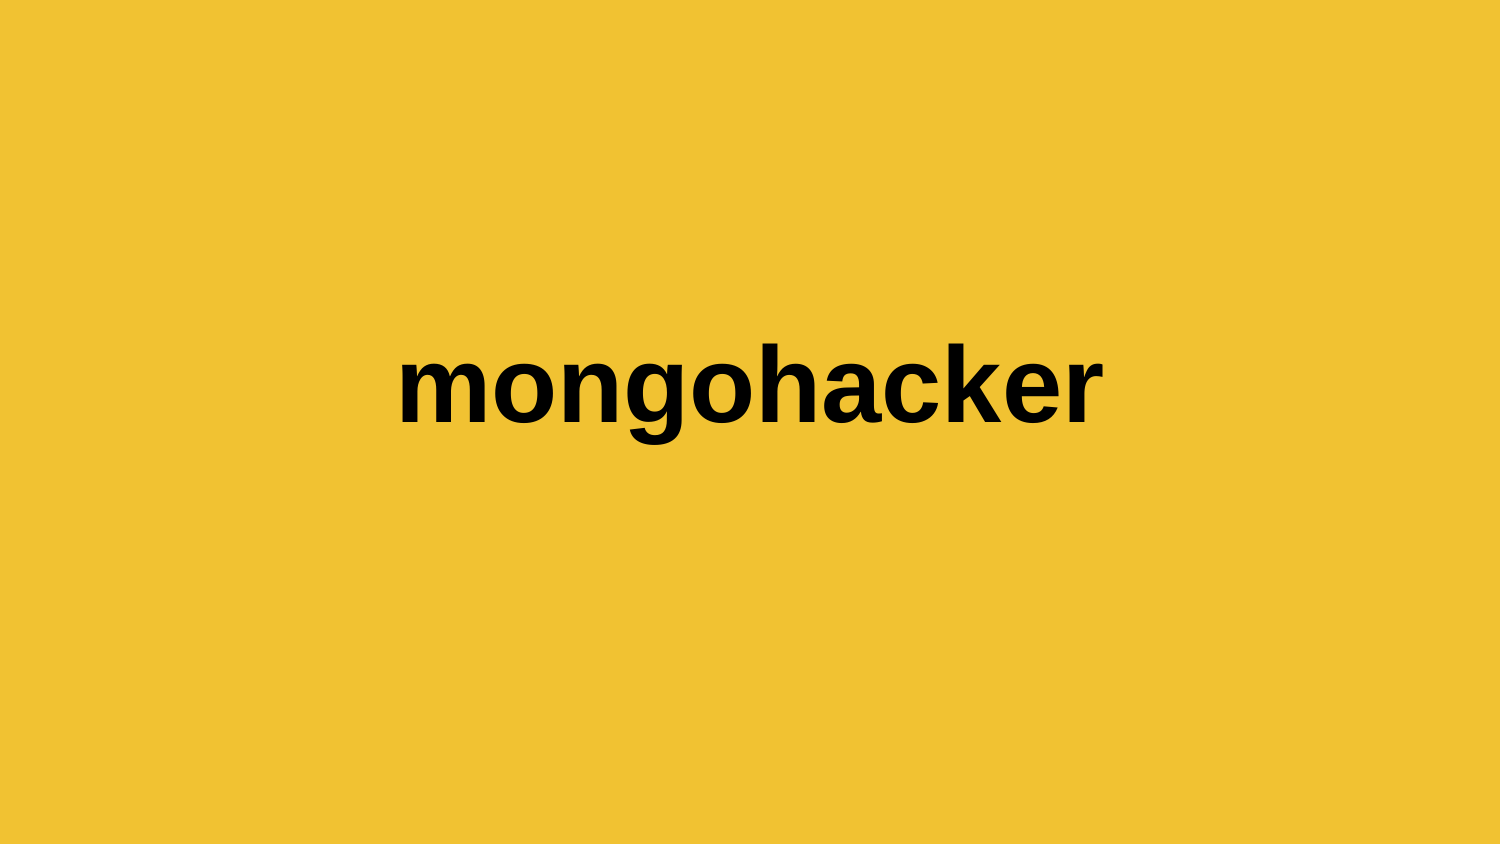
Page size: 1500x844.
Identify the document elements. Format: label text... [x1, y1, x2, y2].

title mongohacker [51, 122, 1449, 459]
